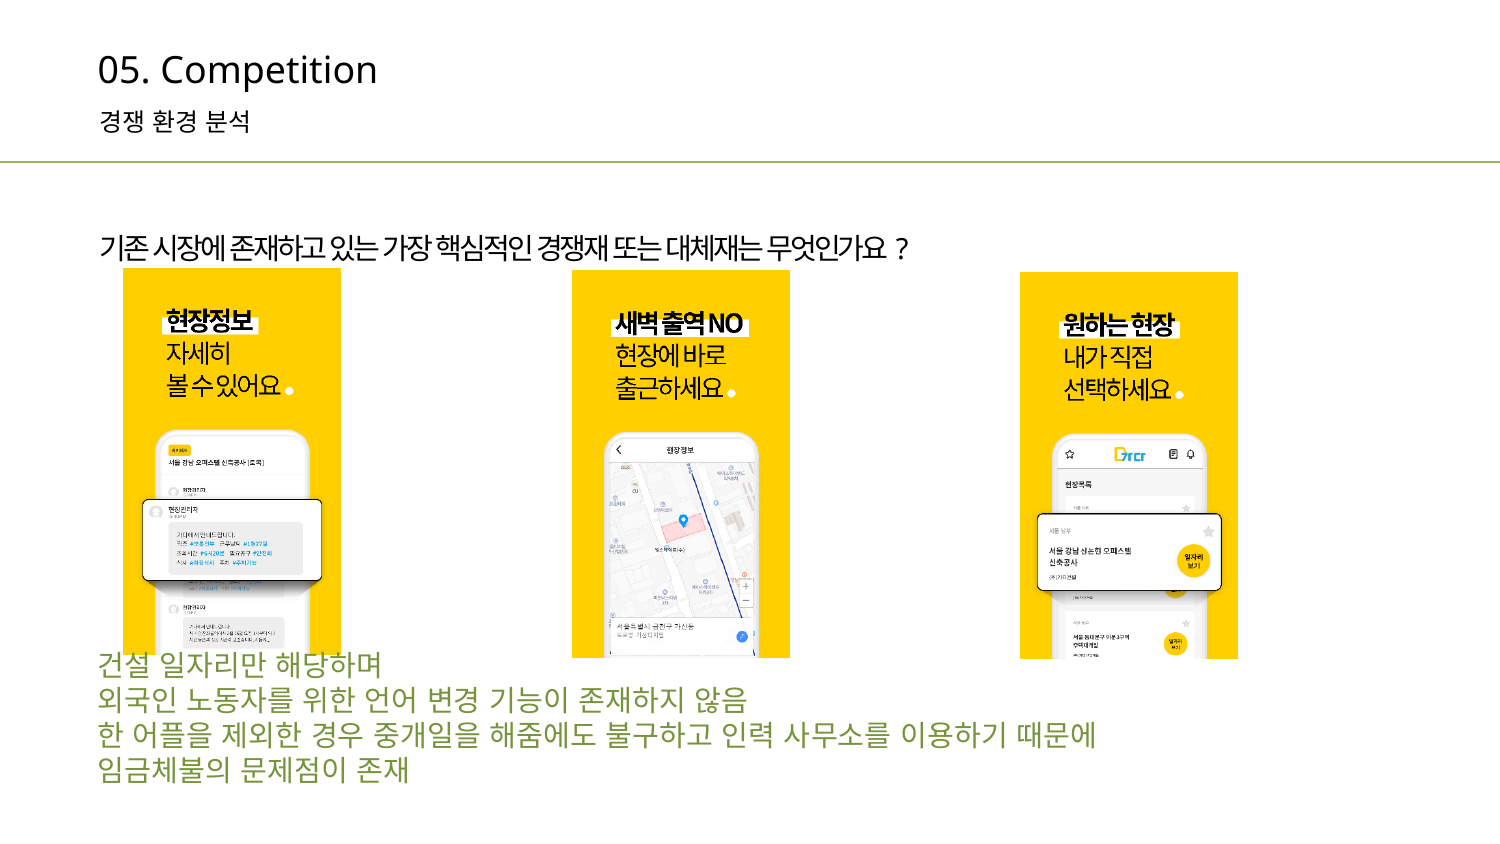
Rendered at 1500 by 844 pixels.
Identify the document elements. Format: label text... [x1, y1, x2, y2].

text_box 기존 시장에 존재하고 있는 가장 핵심적인 경쟁재 또는 대체재는 무엇인가요? [84, 205, 1440, 273]
picture [1020, 271, 1239, 659]
picture [571, 270, 790, 658]
picture [123, 267, 342, 655]
text_box 건설 일자리만 해당하며 외국인 노동자를 위한 언어 변경 기능이 존재하지 않음 한 어플을 제외한 경우 중개일을 해줌에도 불구하고 인력 사무소를 이용하기 때문에 임금체불의 문제점이 존재 [82, 639, 1324, 795]
text_box 05. Competition [82, 38, 546, 99]
text_box 경쟁 환경 분석 [85, 99, 548, 144]
